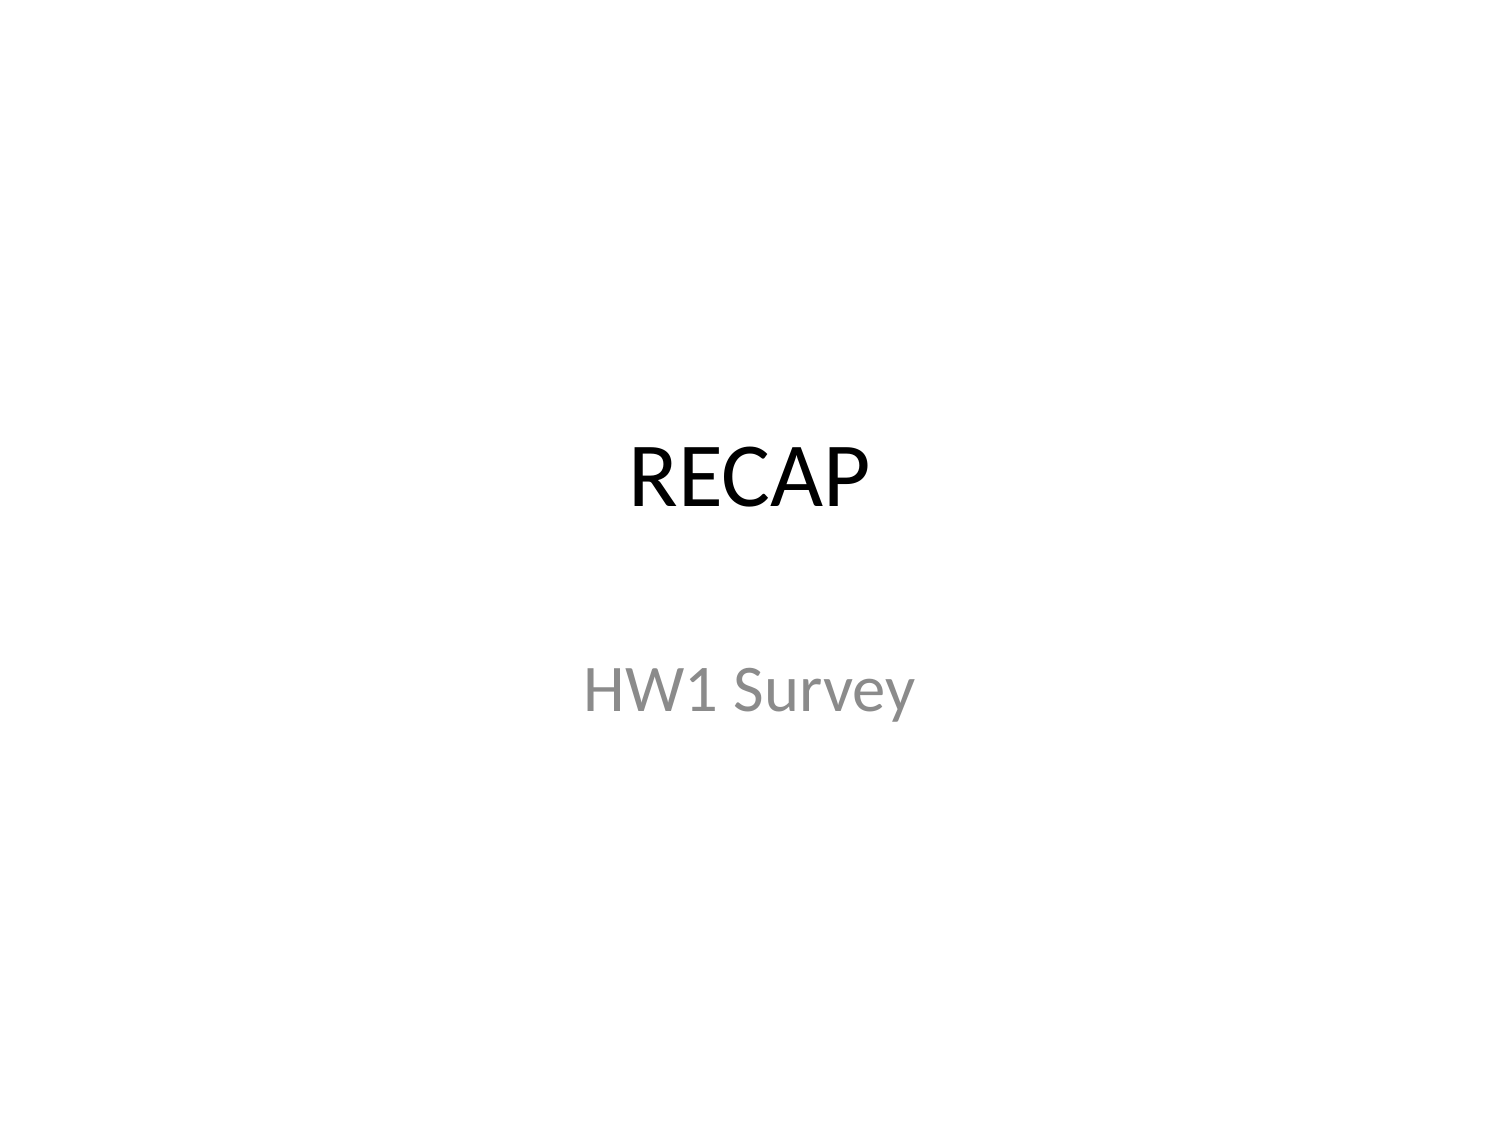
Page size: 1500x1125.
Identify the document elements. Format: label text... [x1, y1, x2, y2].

subtitle HW1 Survey [225, 637, 1275, 925]
title RECAP [112, 349, 1388, 591]
